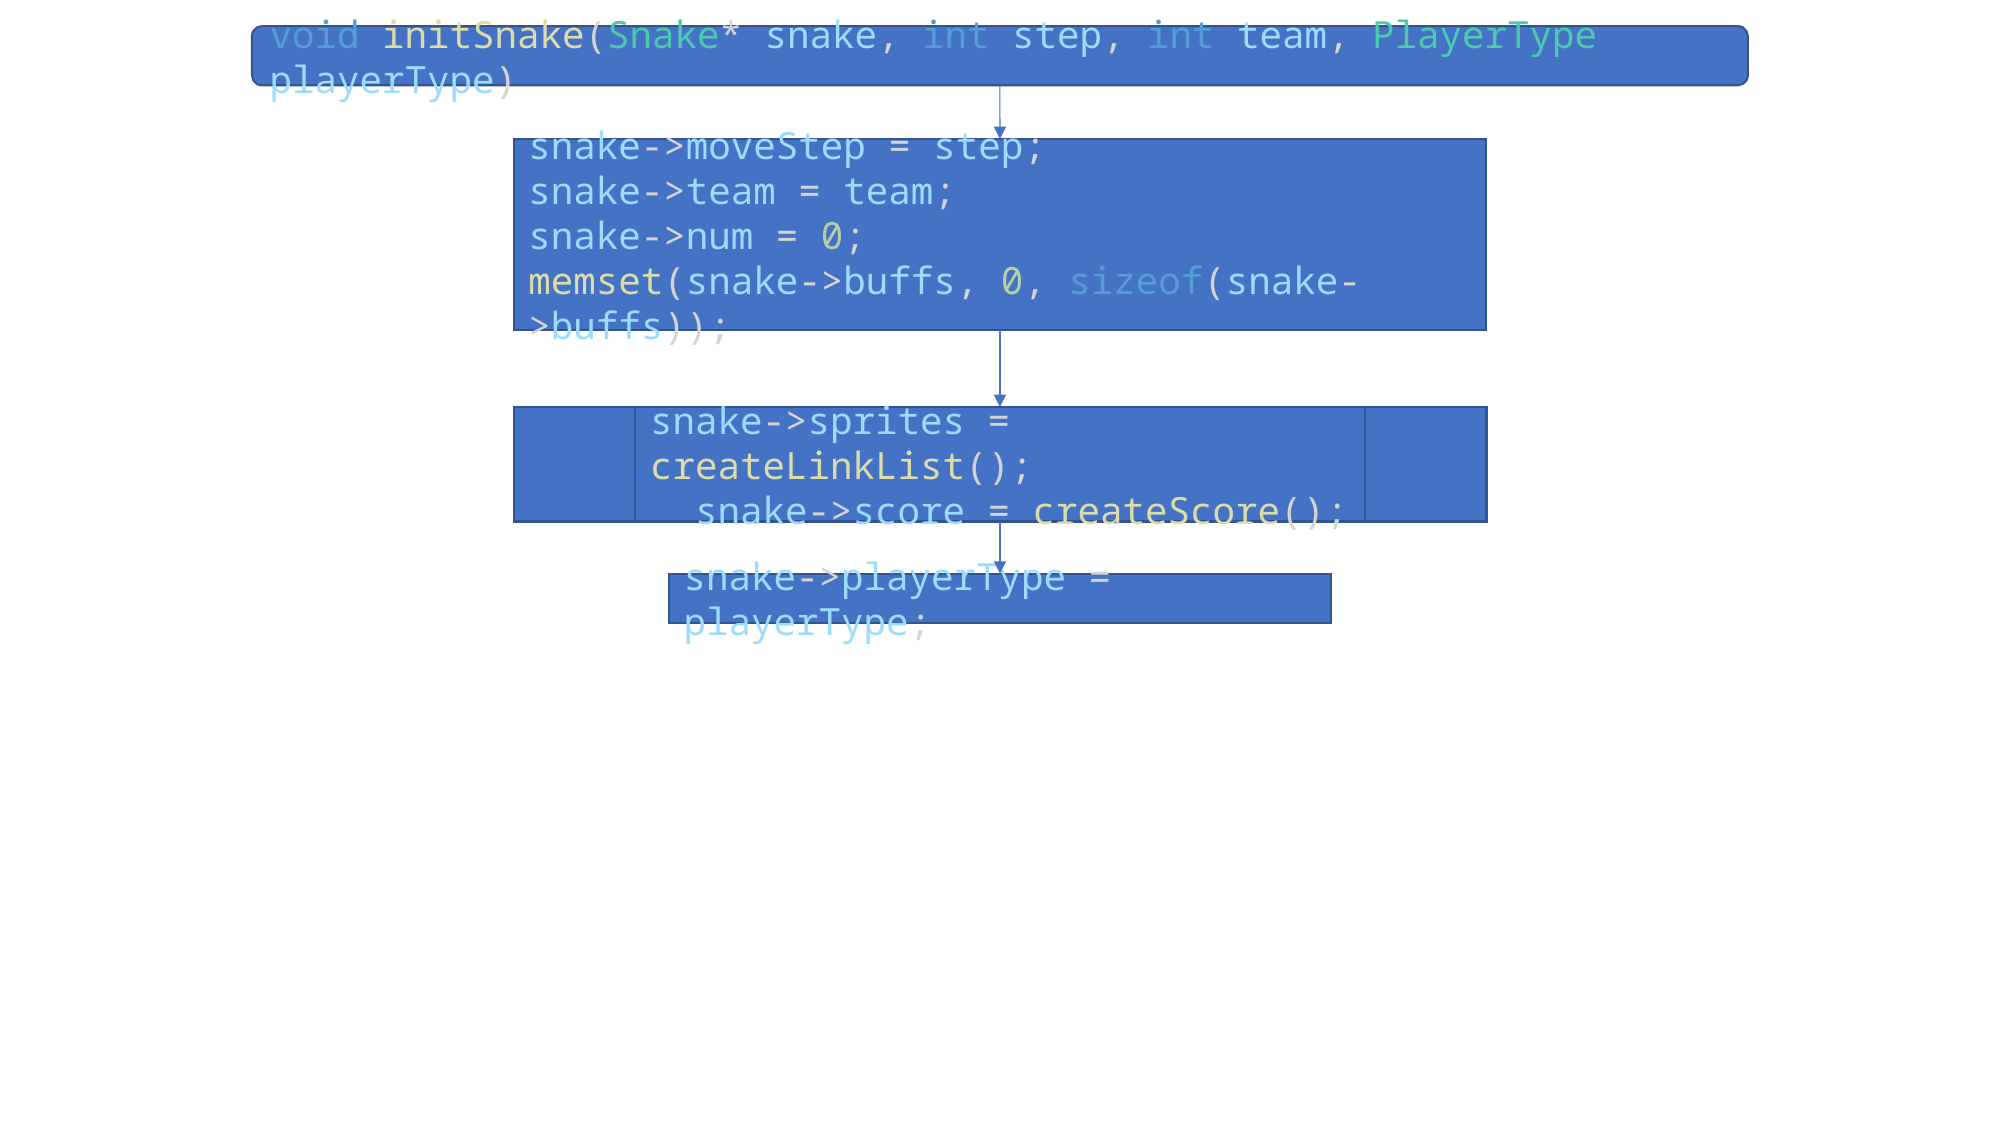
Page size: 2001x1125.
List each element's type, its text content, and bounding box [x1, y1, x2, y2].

text_box snake->sprites = createLinkList(); snake->score = createScore(); [513, 406, 1488, 523]
text_box void initSnake(Snake* snake, int step, int team, PlayerType playerType) [250, 25, 1749, 87]
text_box snake->moveStep = step; snake->team = team; snake->num = 0; memset(snake->buffs, 0, sizeof(snake->buffs)); [513, 138, 1487, 331]
text_box snake->playerType = playerType; [668, 573, 1332, 624]
